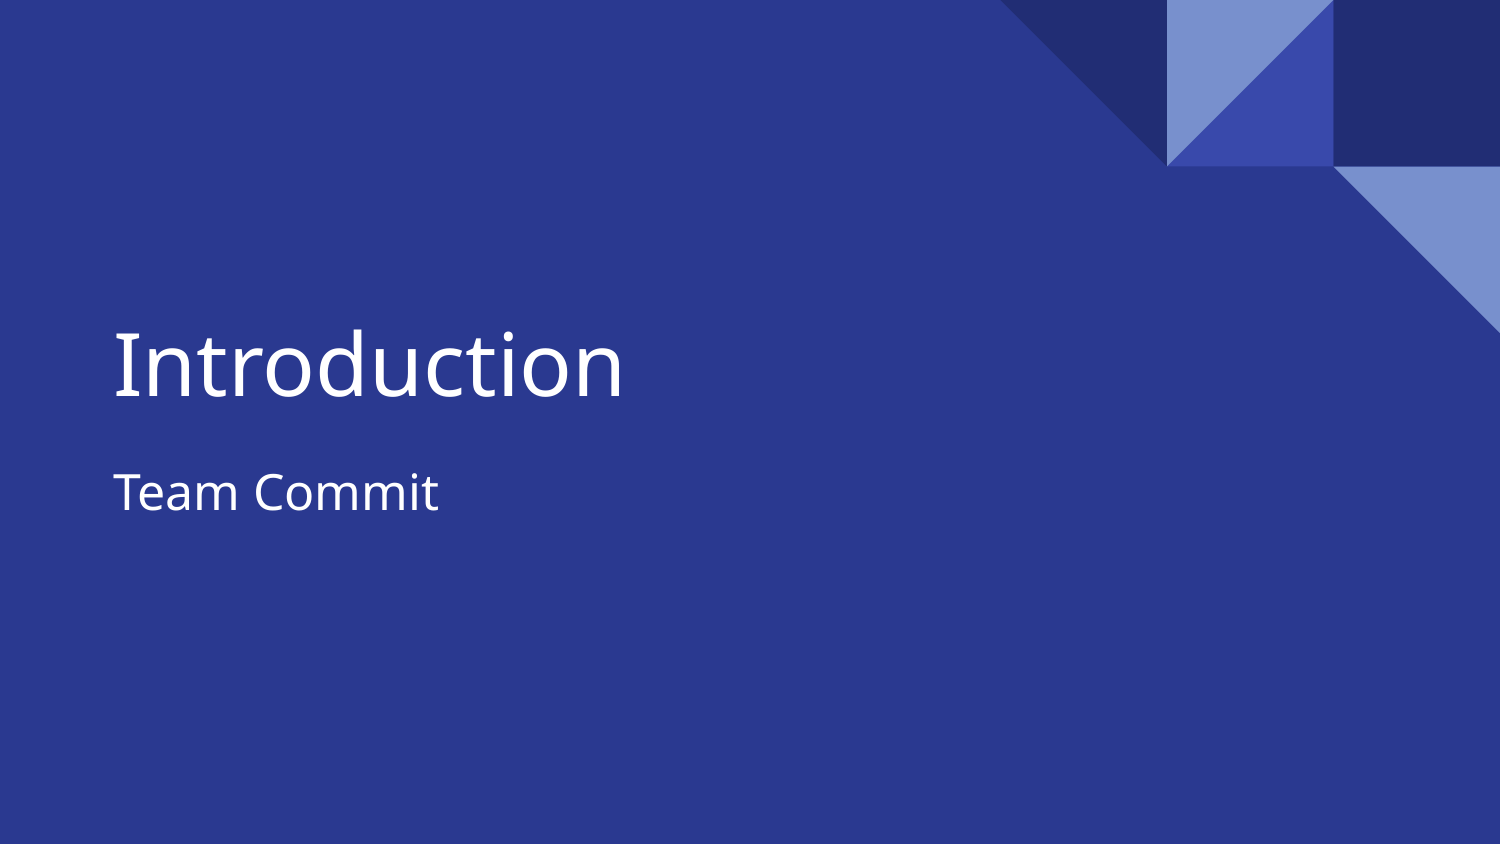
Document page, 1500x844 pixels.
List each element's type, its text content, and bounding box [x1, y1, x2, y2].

title Introduction [98, 291, 1447, 429]
subtitle Team Commit [98, 445, 1447, 517]
